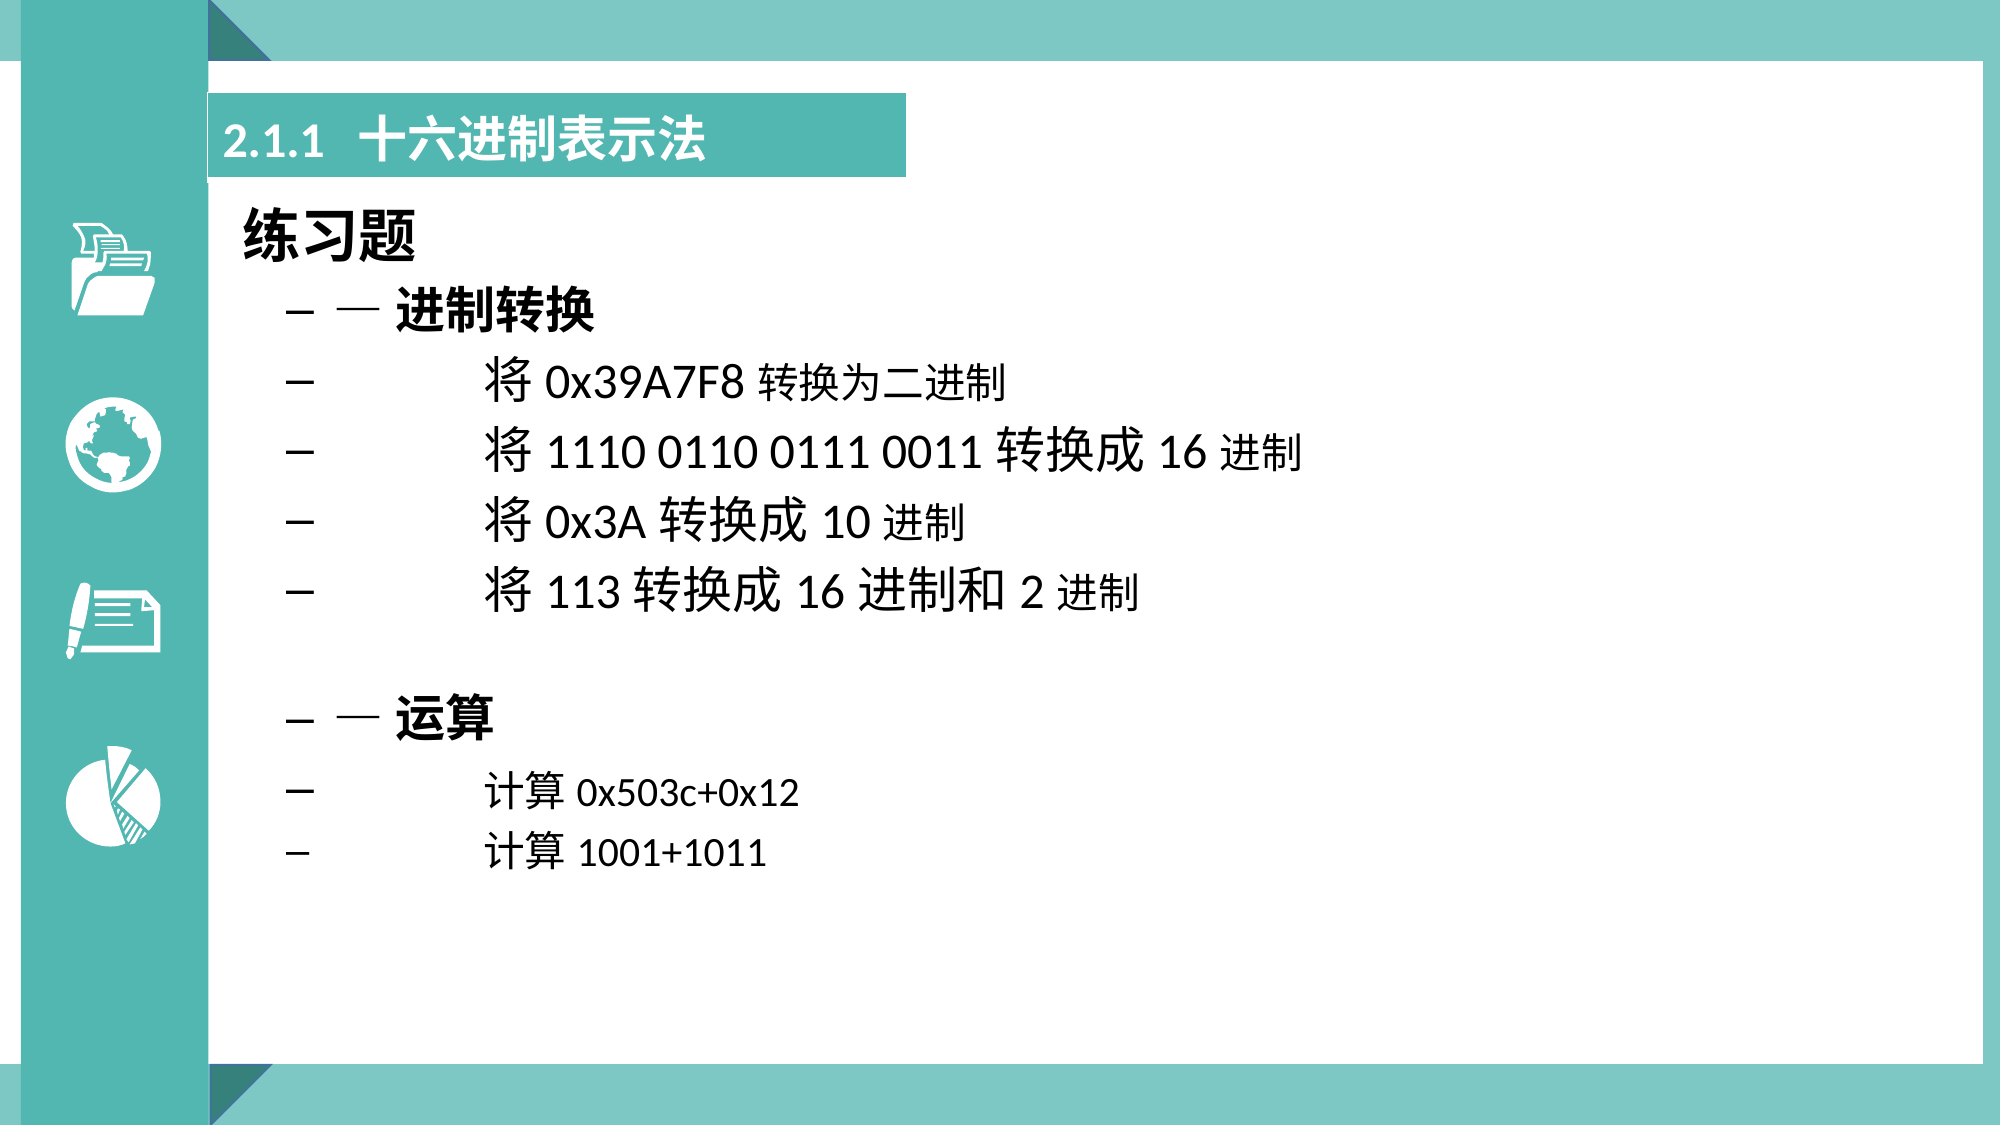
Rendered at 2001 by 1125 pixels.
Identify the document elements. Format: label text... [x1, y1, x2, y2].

text_box 练习题 —进制转换 将0x39A7F8转换为二进制 将1110 0110 0111 0011转换成16进制 将0x3A转换成10进制 将113转换成16进制和2进制 —运算 计算0x503c+0x12 计算1001+1011 [227, 191, 1345, 934]
table_header 2.1.1 十六进制表示法 [208, 93, 906, 177]
